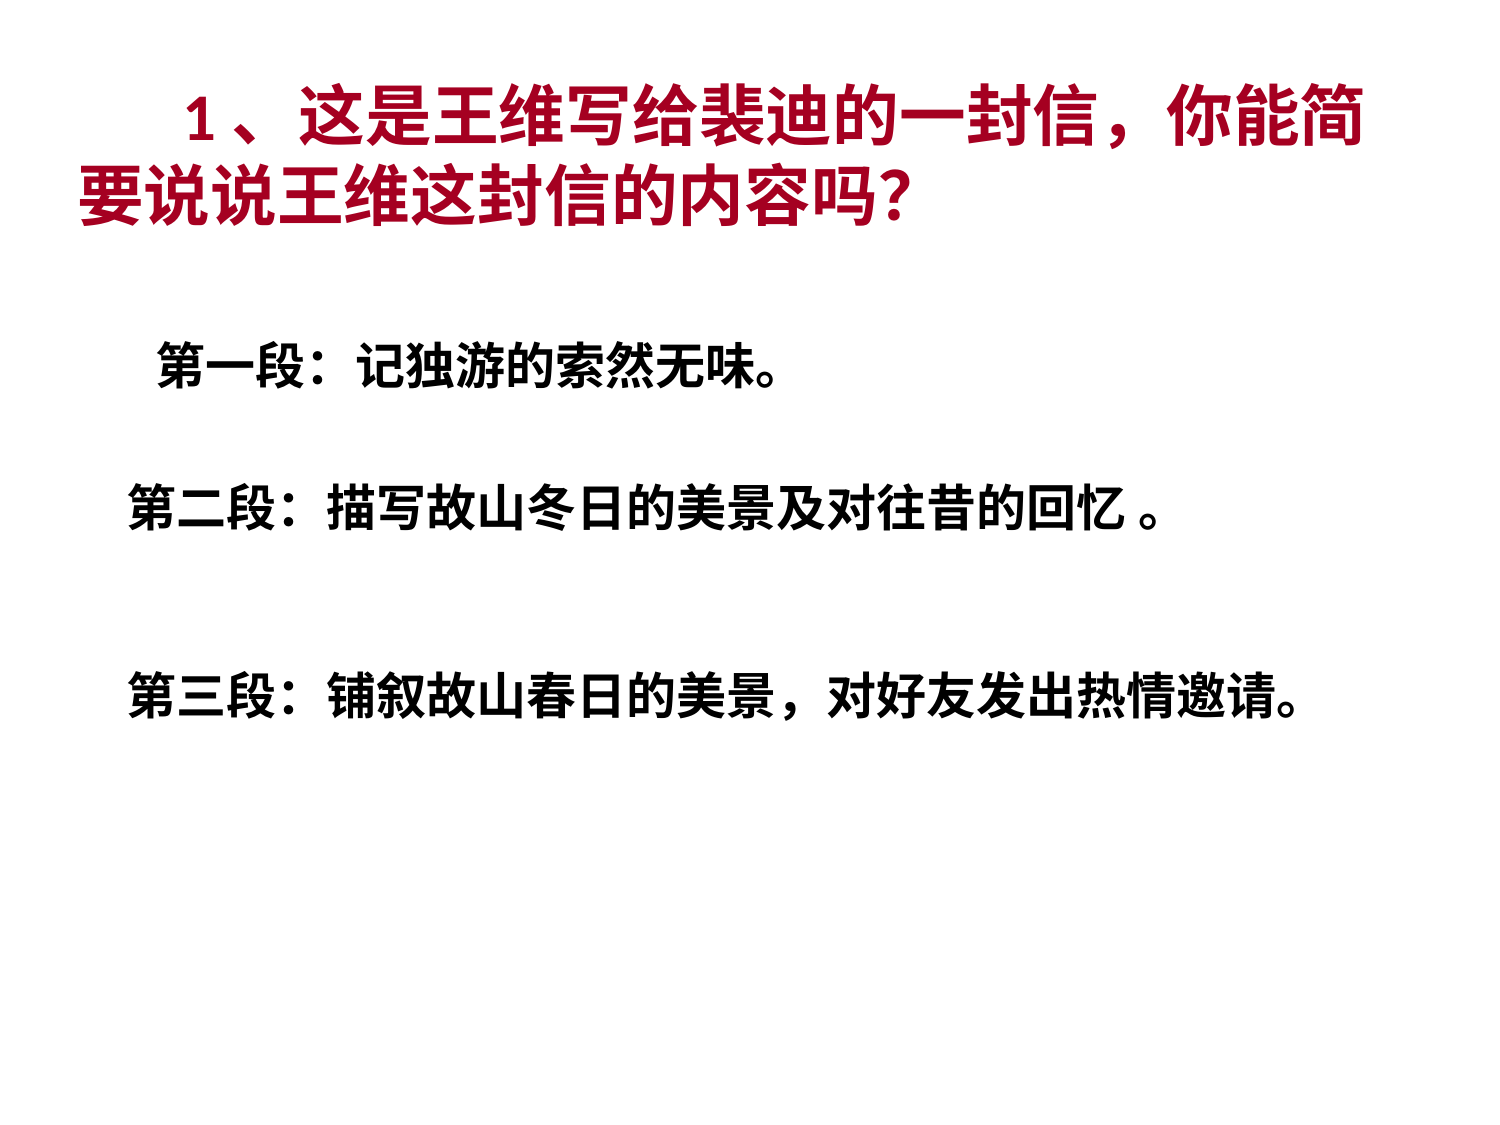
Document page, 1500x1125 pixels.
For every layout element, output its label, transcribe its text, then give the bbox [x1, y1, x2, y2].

text_box 第二段：描写故山冬日的美景及对往昔的回忆 。 [112, 468, 1223, 544]
text_box 第一段：记独游的索然无味。 [140, 327, 821, 402]
text_box 第三段：铺叙故山春日的美景，对好友发出热情邀请。 [112, 656, 1425, 732]
text_box 1、这是王维写给裴迪的一封信，你能简要说说王维这封信的内容吗？ [62, 66, 1400, 241]
